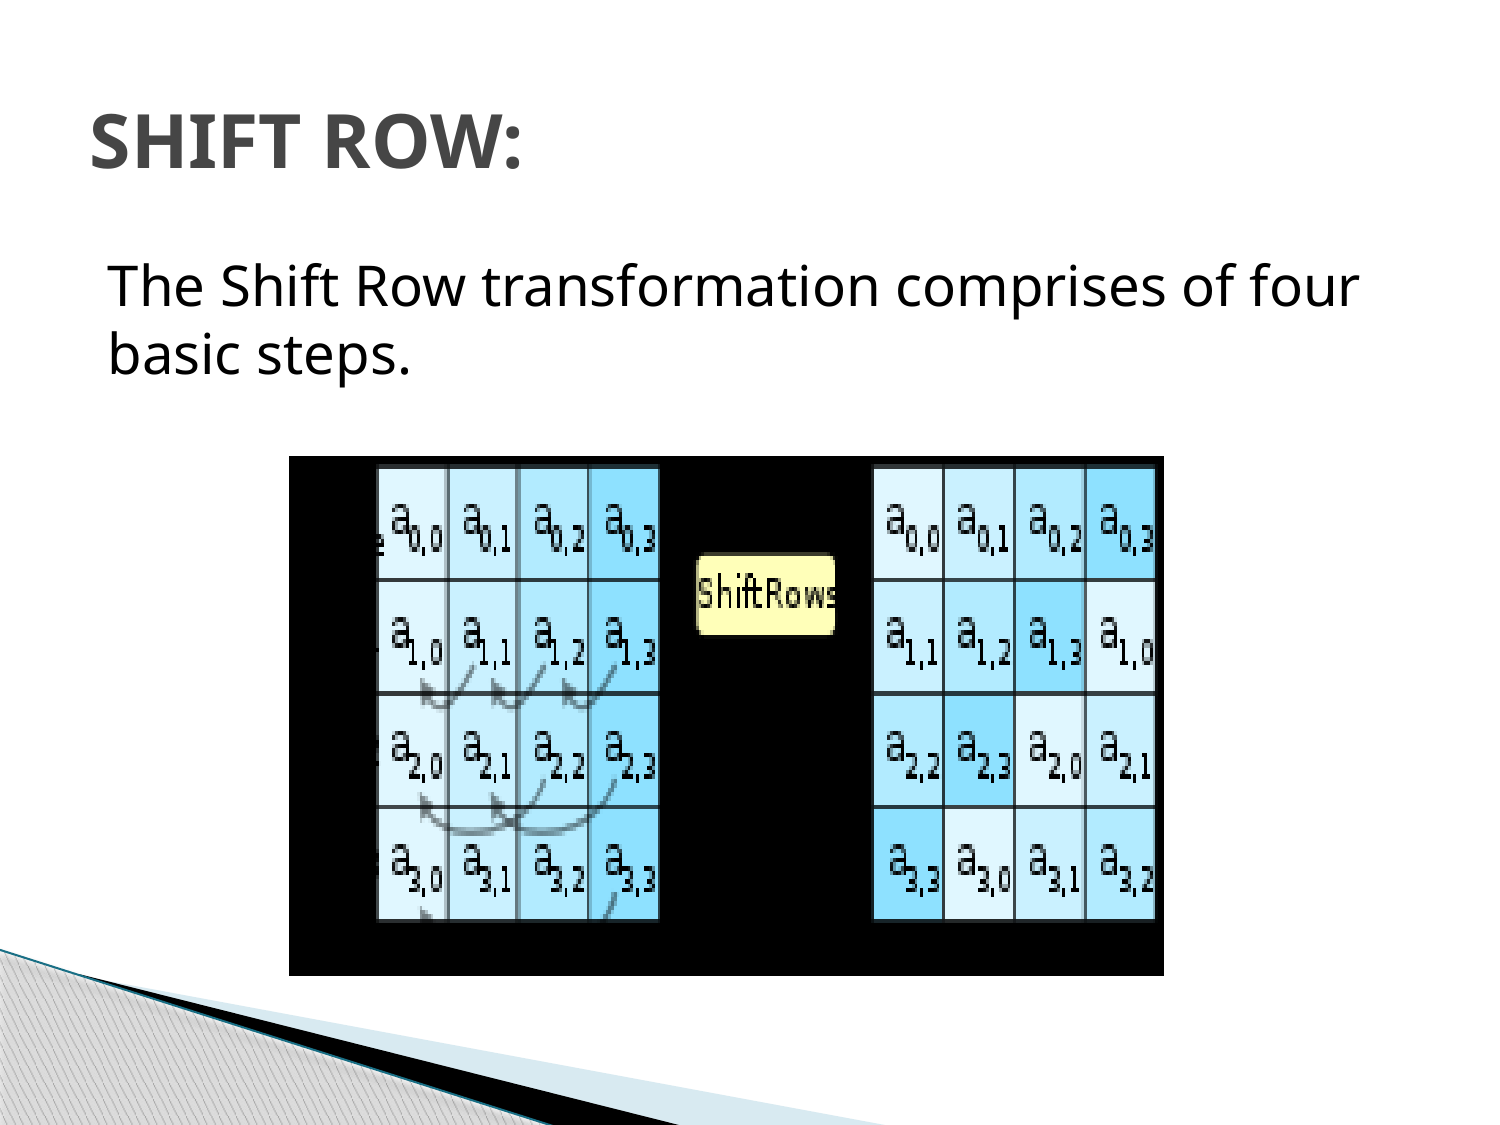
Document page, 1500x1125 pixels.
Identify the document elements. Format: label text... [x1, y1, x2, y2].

picture [288, 455, 1164, 977]
title SHIFT ROW: [75, 45, 1425, 233]
list The Shift Row transformation comprises of four basic steps. [75, 243, 1425, 986]
